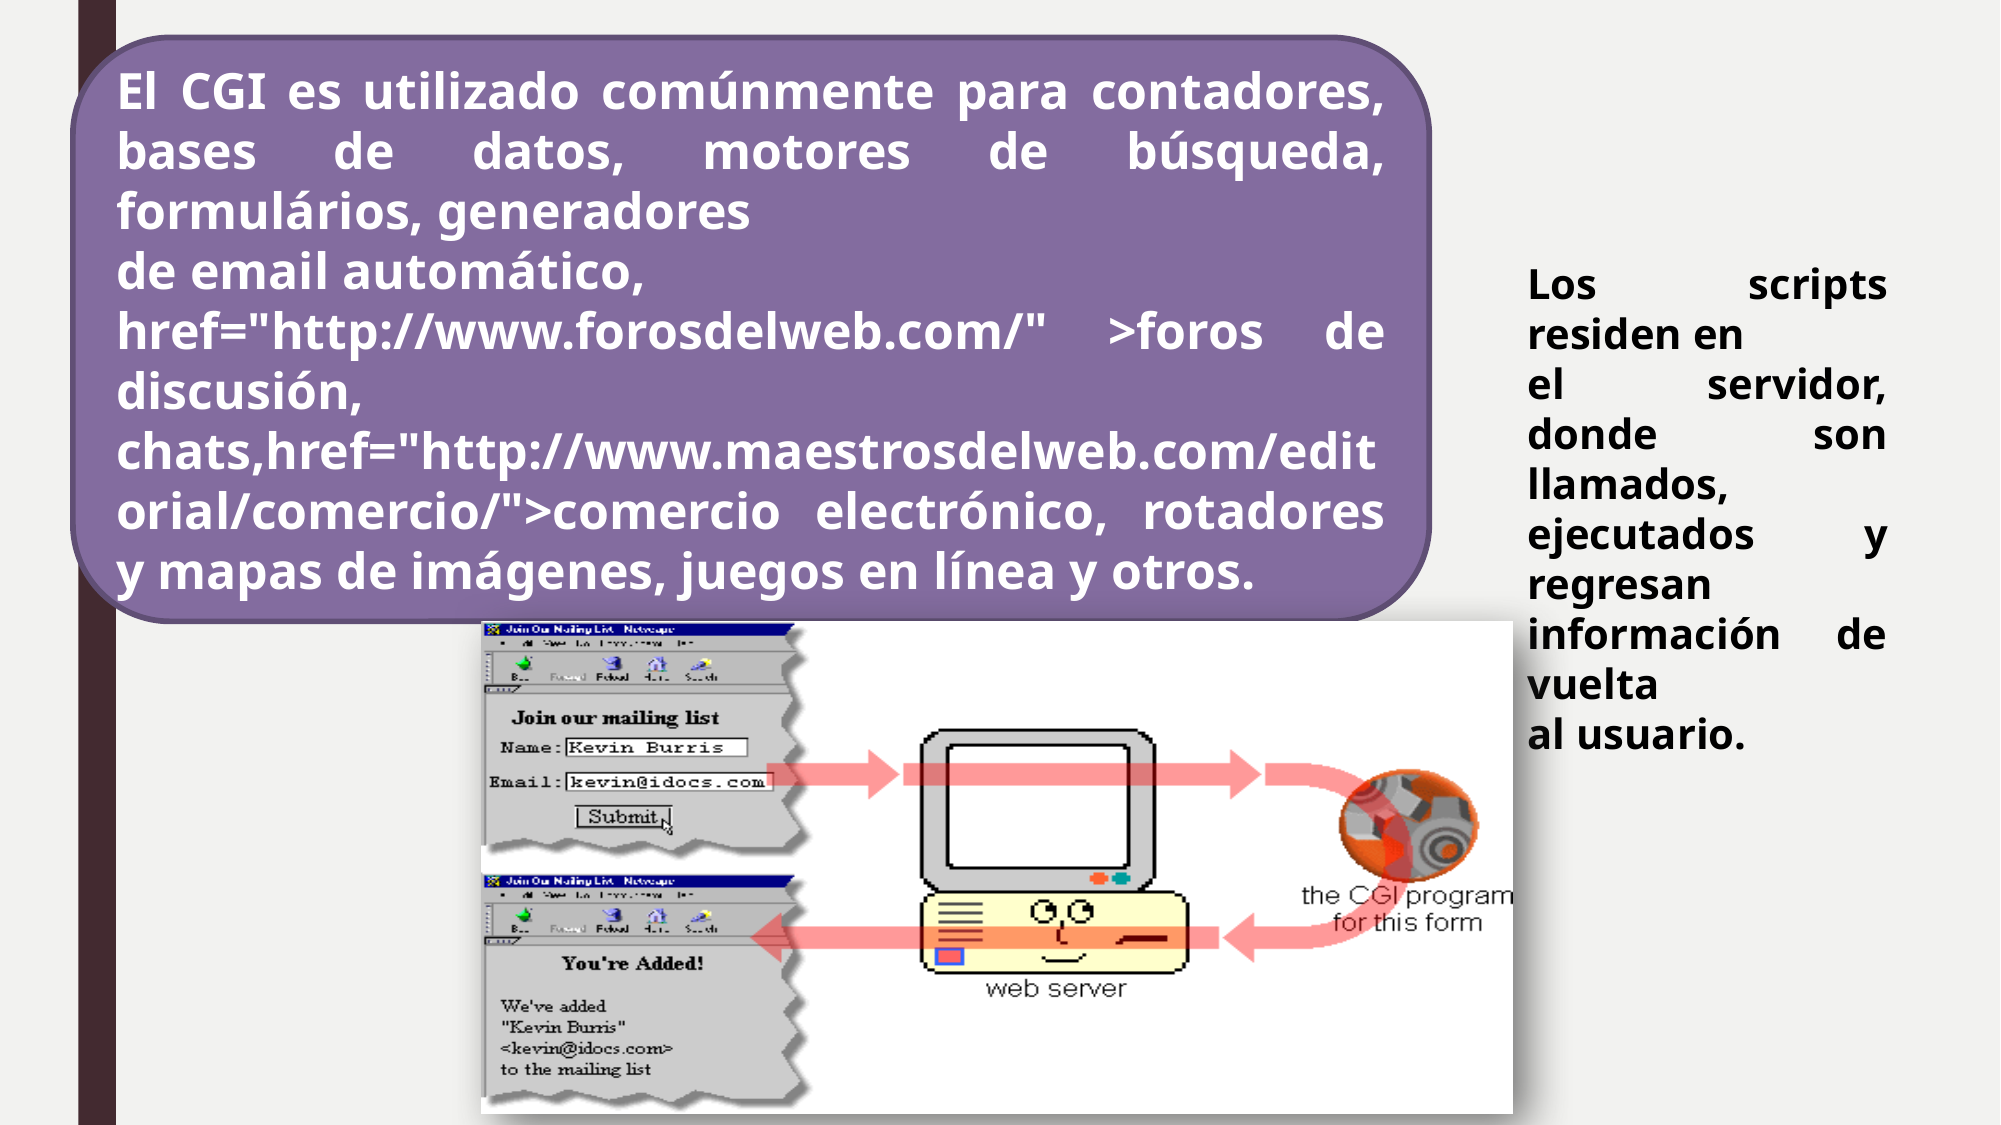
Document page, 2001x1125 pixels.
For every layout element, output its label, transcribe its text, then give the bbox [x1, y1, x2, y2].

text_box Los scripts residen en el servidor, donde son llamados, ejecutados y regresan información de vuelta al usuario. [1512, 250, 1903, 766]
picture [481, 621, 1513, 1114]
text_box El CGI es utilizado comúnmente para contadores, bases de datos, motores de búsqueda, formulários, generadores de email automático, href="http://www.forosdelweb.com/" >foros de discusión, chats,href="http://www.maestrosdelweb.com/editorial/comercio/">comercio electrónico, rotadores y mapas de imágenes, juegos en línea y otros. [70, 34, 1433, 625]
